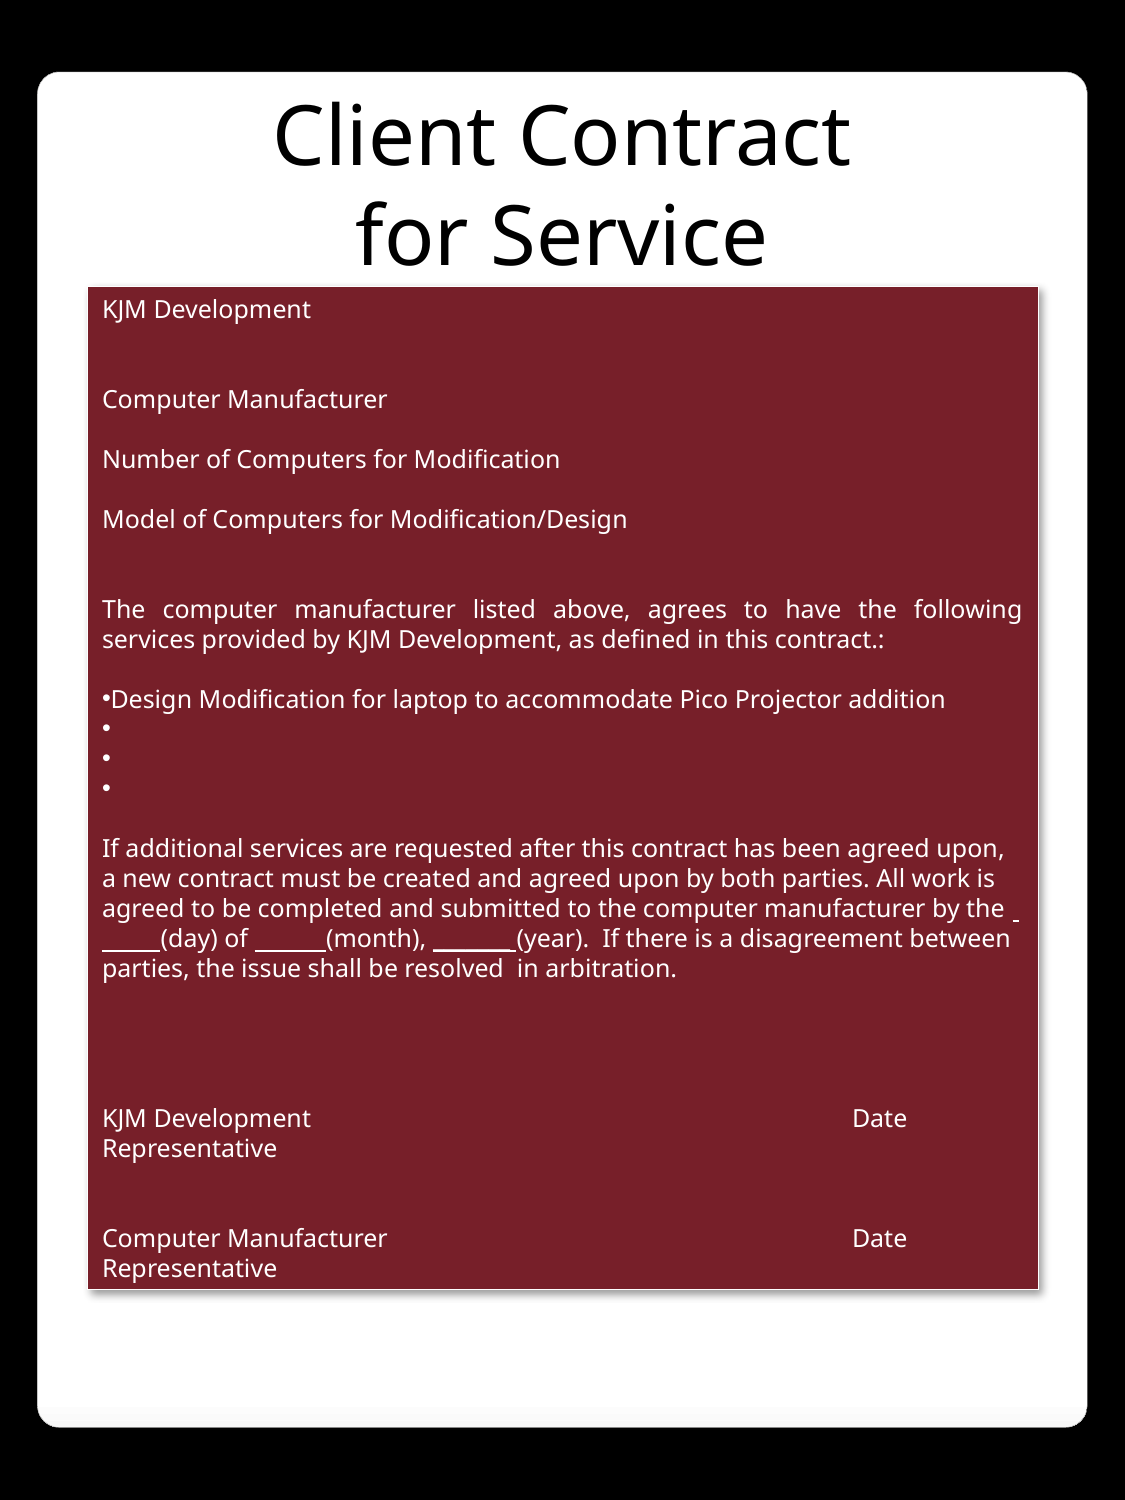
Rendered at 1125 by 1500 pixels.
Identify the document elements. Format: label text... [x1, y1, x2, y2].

text_box KJM Development Computer Manufacturer Number of Computers for Modification Model of Computers for Modification/Design The computer manufacturer listed above, agrees to have the following services provided by KJM Development, as defined in this contract.: Design Modification for laptop to accommodate Pico Projector addition If additional services are requested after this contract has been agreed upon, a new contract must be created and agreed upon by both parties. All work is agreed to be completed and submitted to the computer manufacturer by the (day) of (month), _______ (year). If there is a disagreement between parties, the issue shall be resolved in arbitration. KJM Development Date Representative Computer Manufacturer Date Representative [87, 286, 1039, 1290]
text_box Client Contract for Service [37, 74, 1088, 290]
